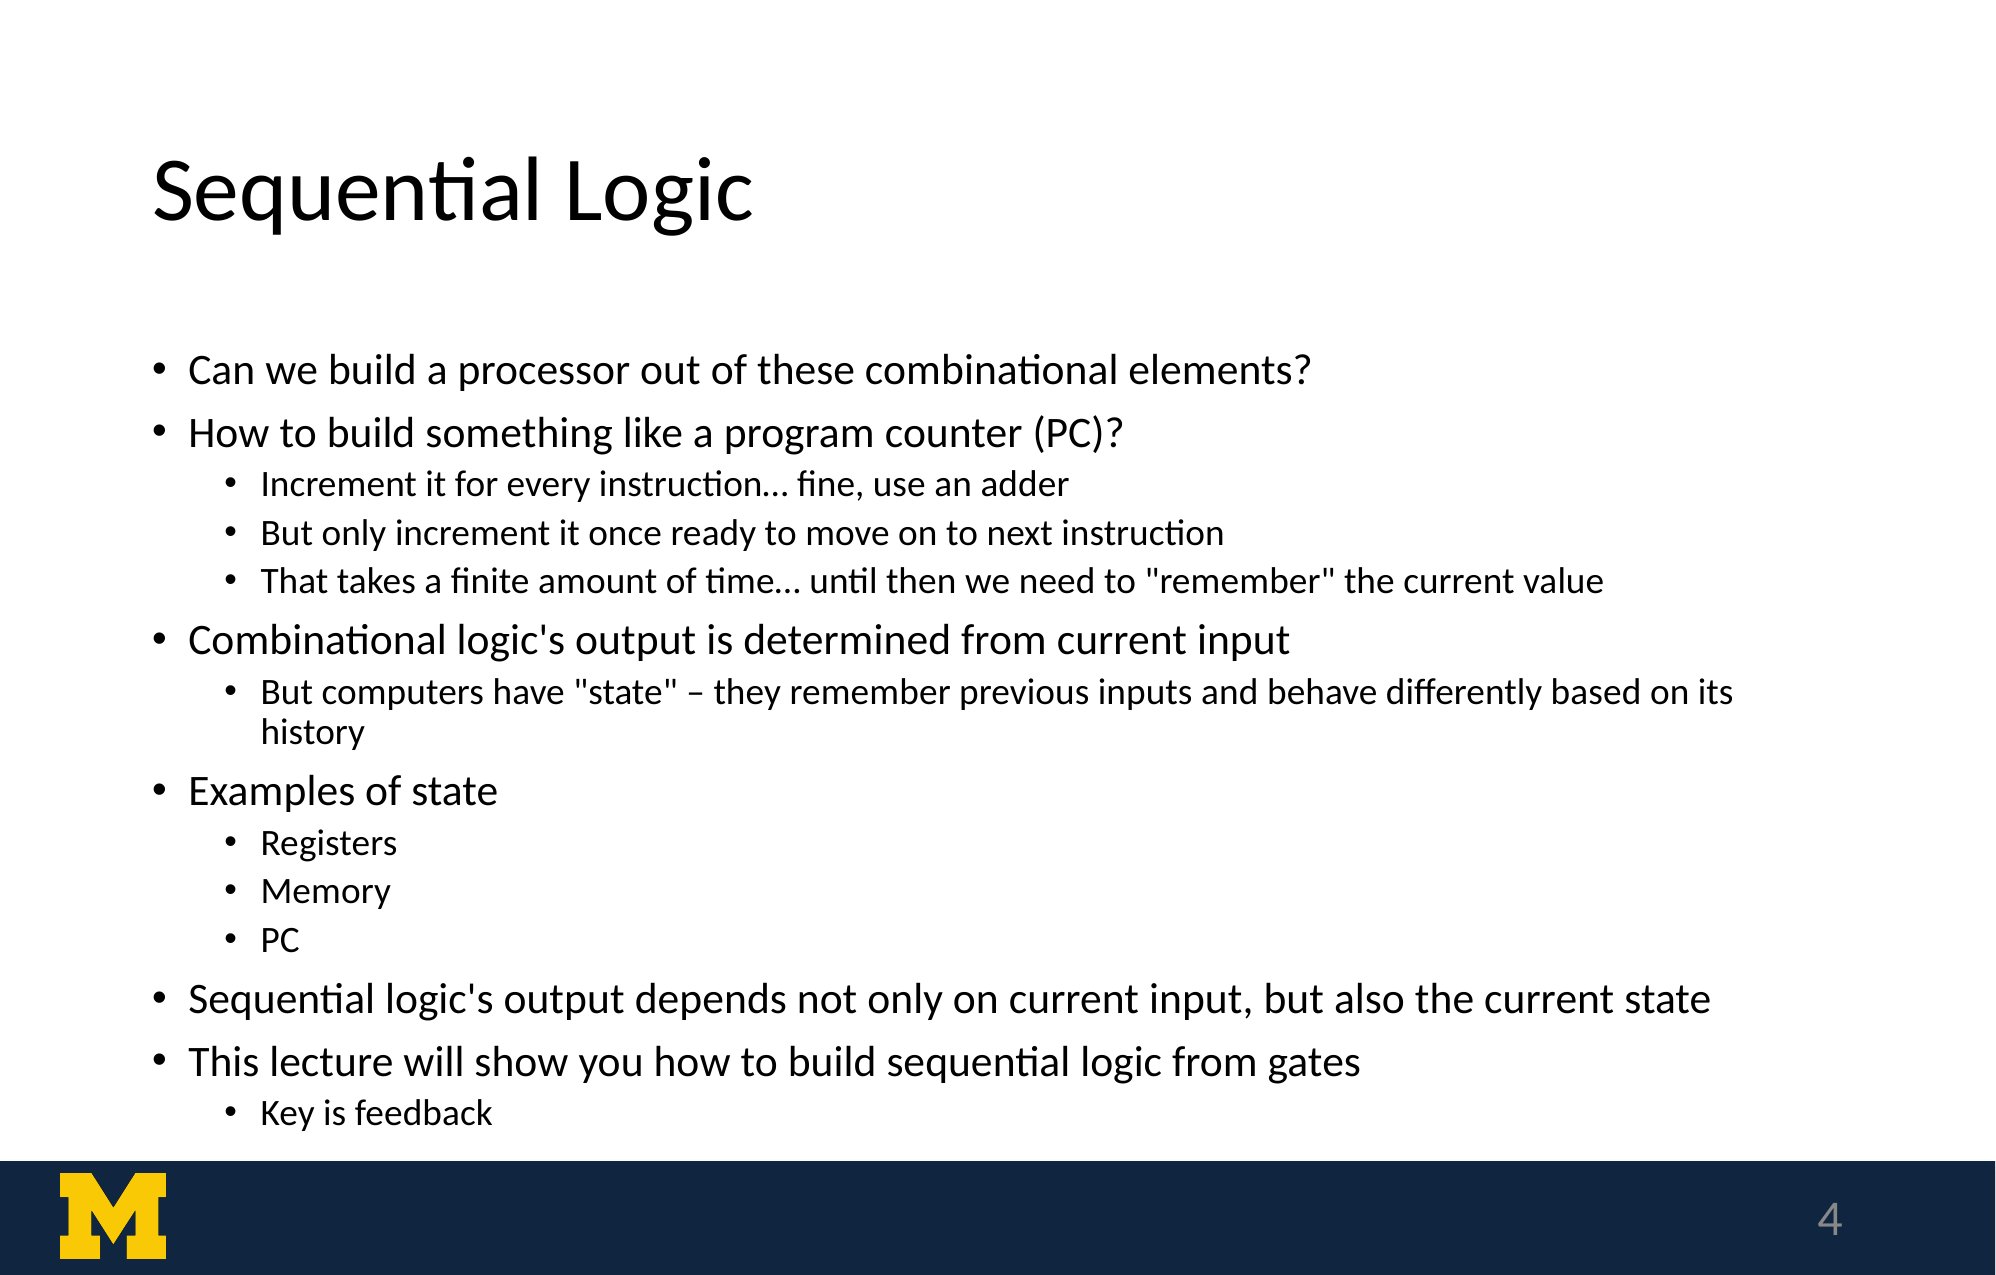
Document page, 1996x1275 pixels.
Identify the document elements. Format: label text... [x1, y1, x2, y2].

picture [60, 1173, 166, 1259]
list Can we build a processor out of these combinational elements? How to build something like a program counter (PC)? Increment it for every instruction… fine, use an adder But only increment it once ready to move on to next instruction That takes a finite amount of time… until then we need to "remember" the current value Combinational logic's output is determined from current input But computers have "state" – they remember previous inputs and behave differently based on its history Examples of state Registers Memory PC Sequential logic's output depends not only on current input, but also the current state This lecture will show you how to build sequential logic from gates Key is feedback [137, 339, 1858, 1149]
slide_number ‹#› [1408, 1181, 1858, 1250]
title Sequential Logic [137, 67, 1858, 315]
